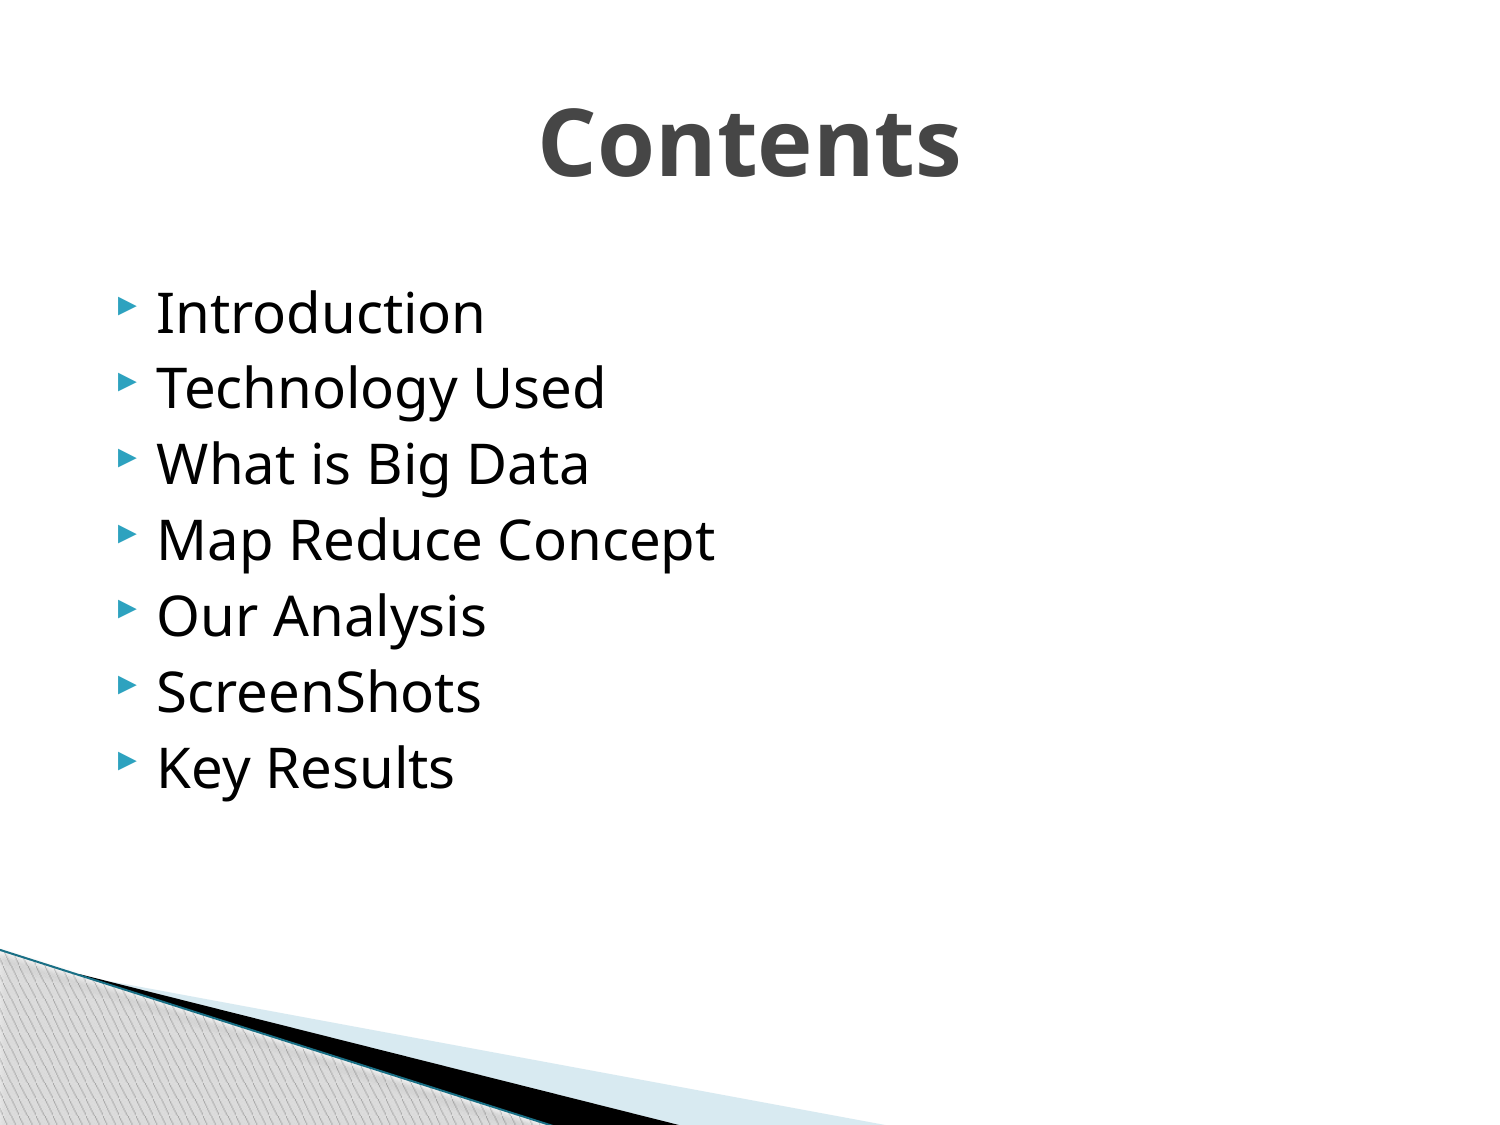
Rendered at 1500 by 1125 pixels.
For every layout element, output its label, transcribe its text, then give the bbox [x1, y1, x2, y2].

title Contents [75, 45, 1425, 233]
list Introduction Technology Used What is Big Data Map Reduce Concept Our Analysis ScreenShots Key Results [82, 269, 1432, 834]
